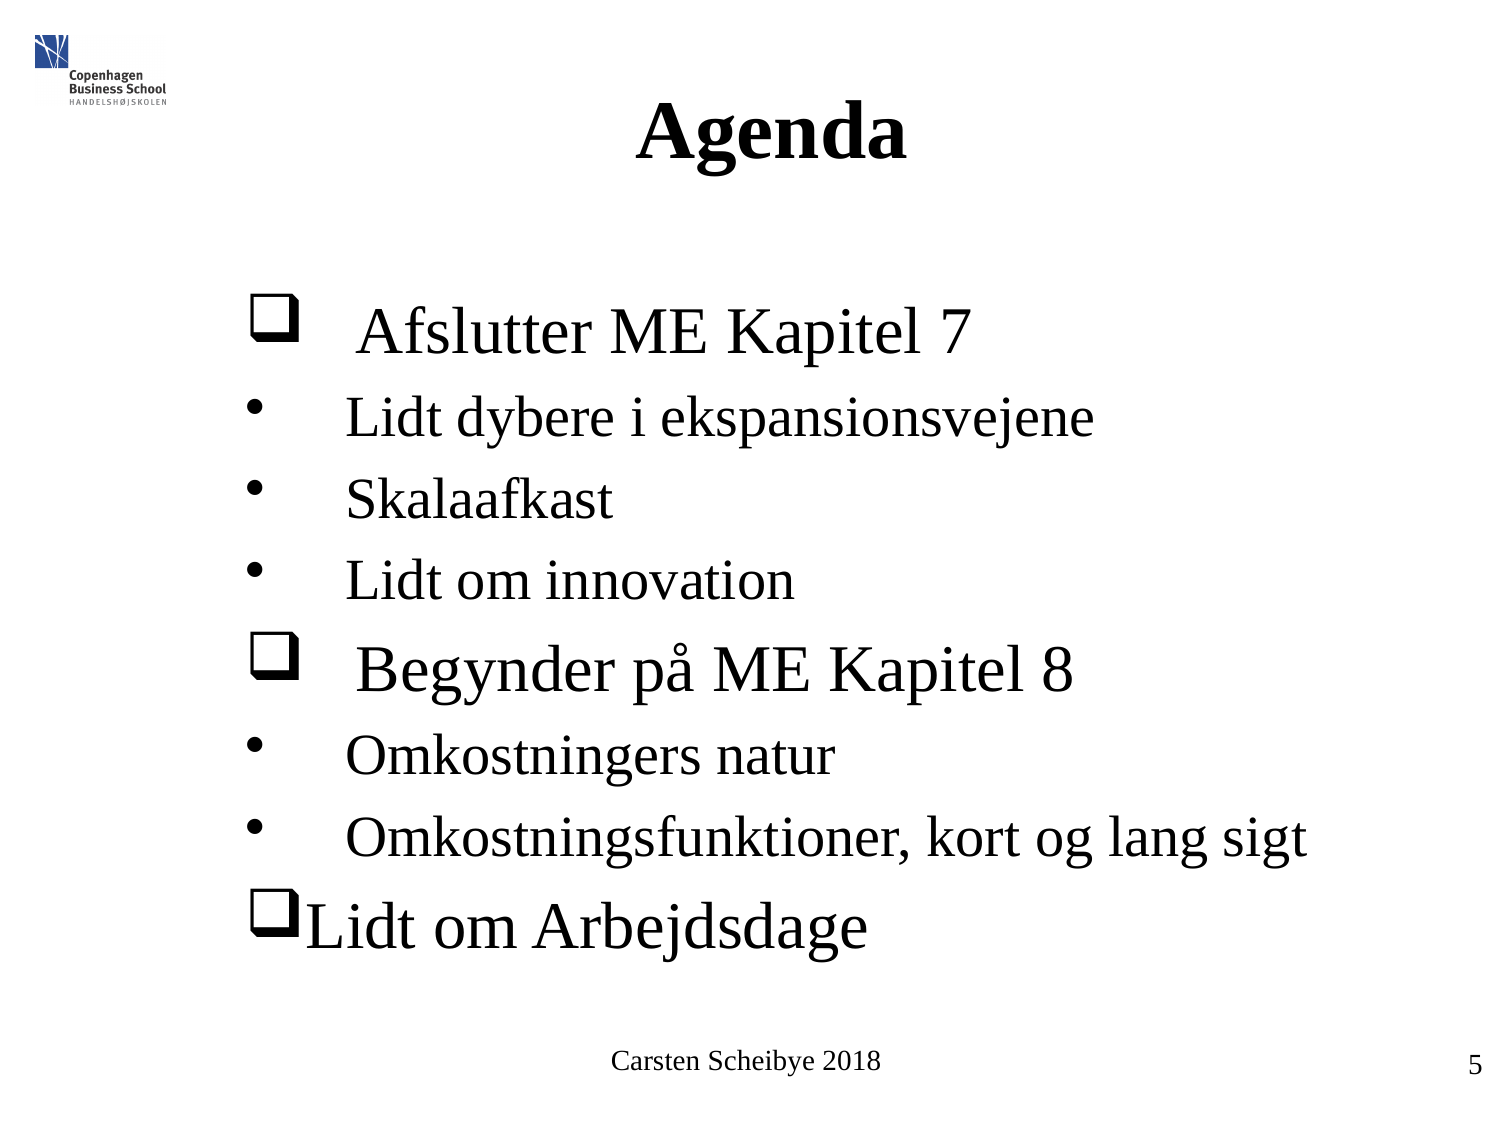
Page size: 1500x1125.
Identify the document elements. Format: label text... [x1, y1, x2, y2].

slide_number 5 [1185, 1024, 1499, 1101]
picture [35, 35, 166, 106]
title Agenda [620, 30, 939, 219]
list Afslutter ME Kapitel 7 Lidt dybere i ekspansionsvejene Skalaafkast Lidt om innovation Begynder på ME Kapitel 8 Omkostningers natur Omkostningsfunktioner, kort og lang sigt Lidt om Arbejdsdage [230, 278, 1381, 1004]
